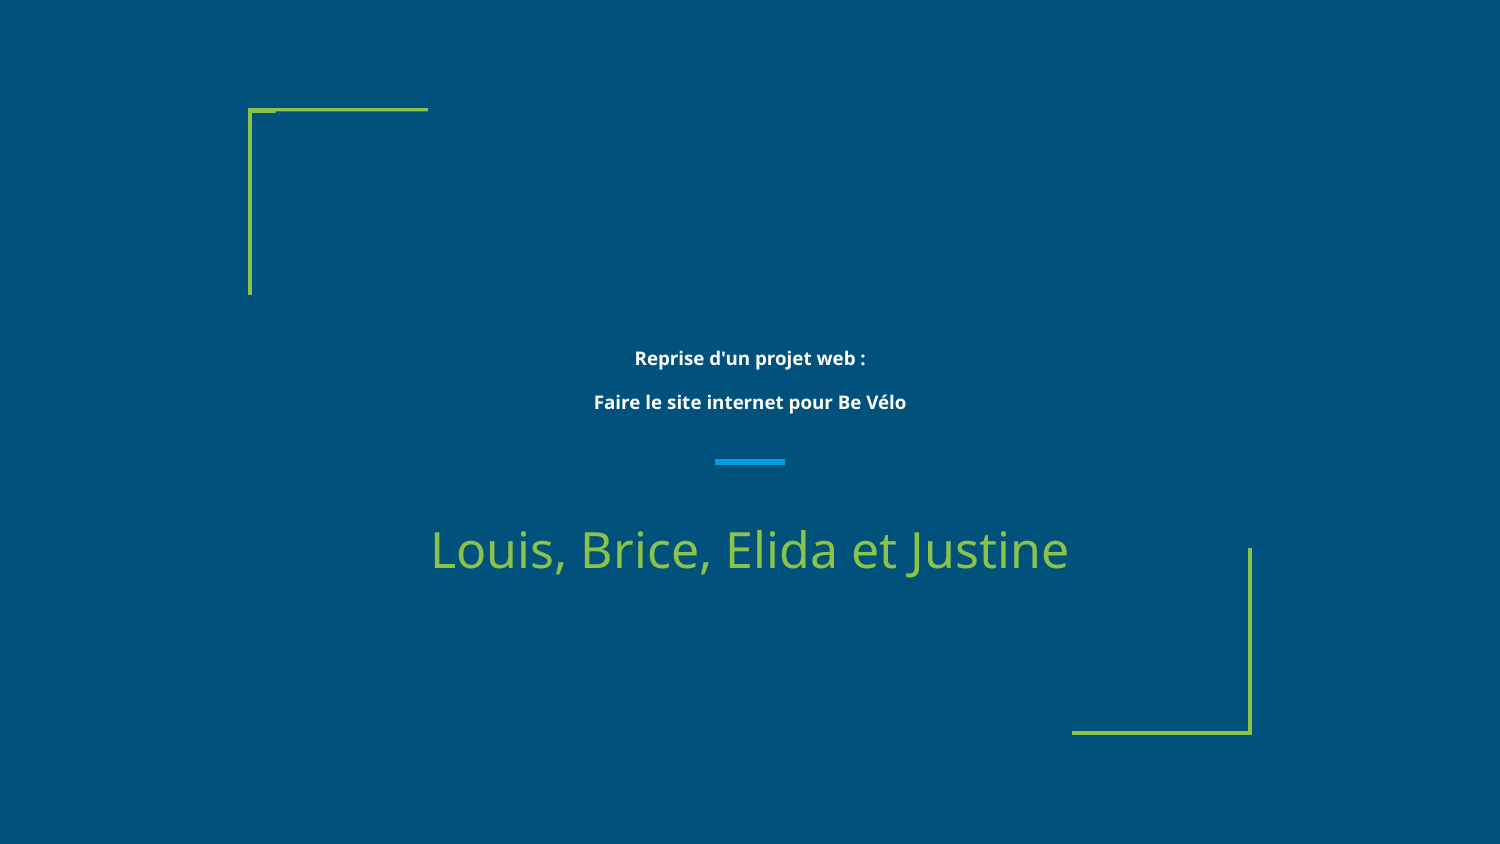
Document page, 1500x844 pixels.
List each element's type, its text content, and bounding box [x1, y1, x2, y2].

subtitle Louis, Brice, Elida et Justine [275, 500, 1225, 650]
title Reprise d'un projet web : Faire le site internet pour Be Vélo [275, 111, 1225, 435]
